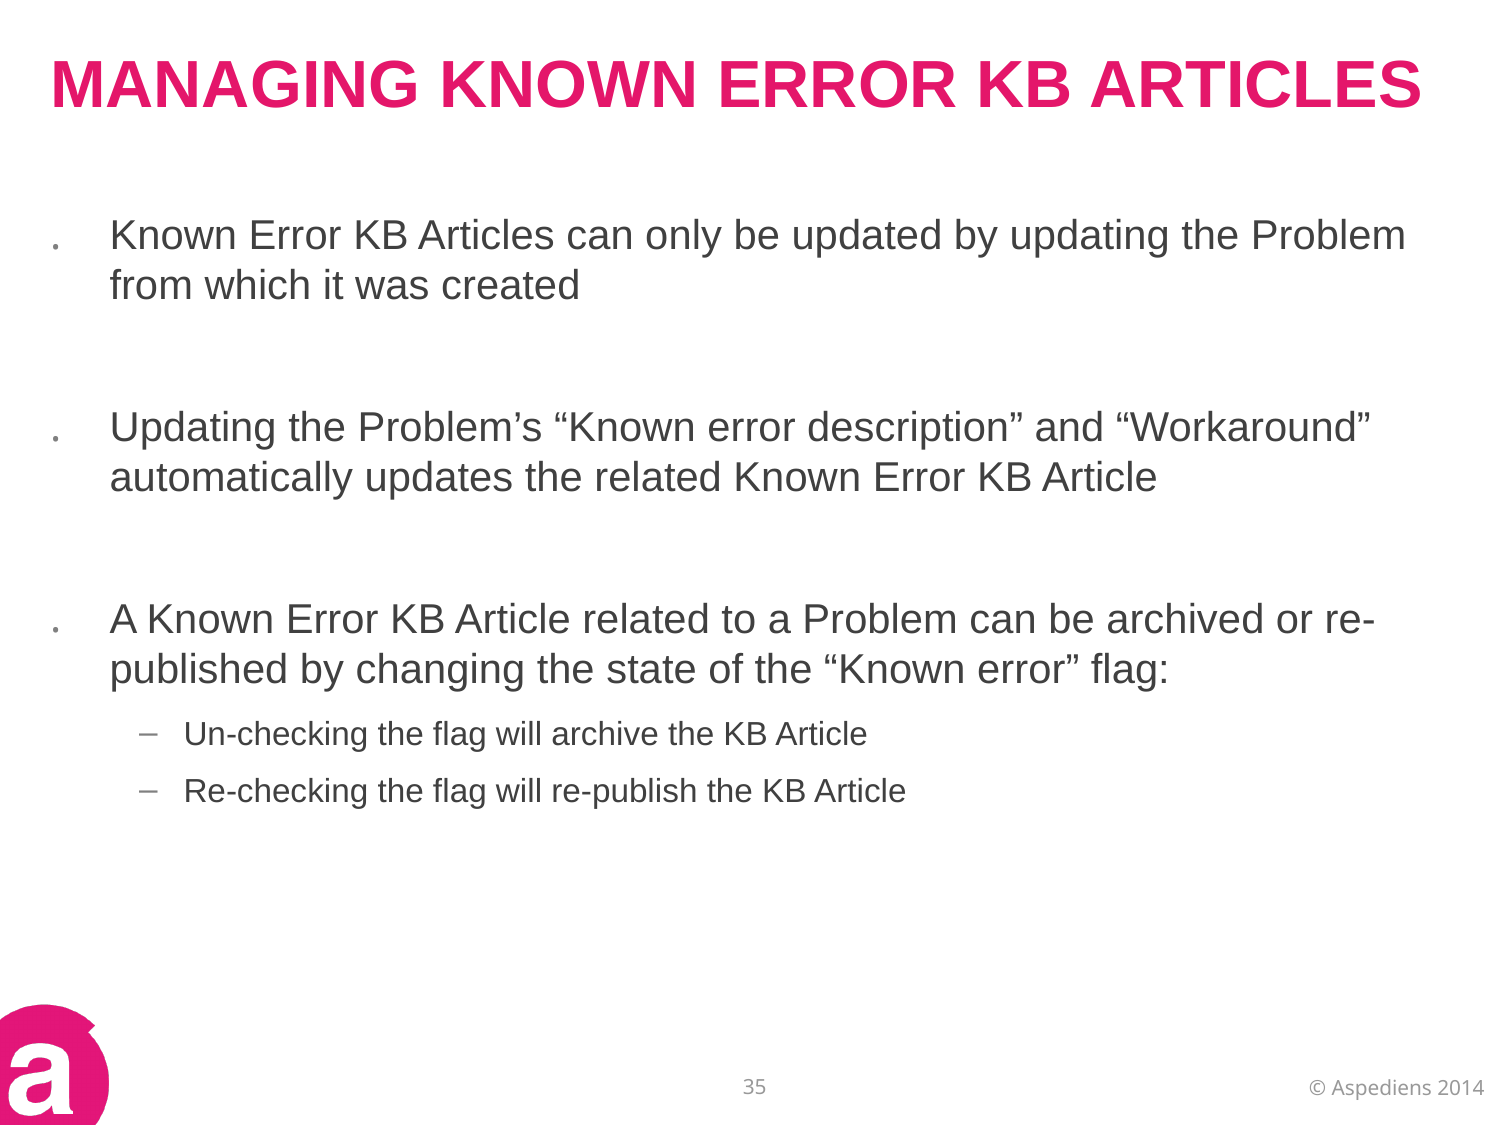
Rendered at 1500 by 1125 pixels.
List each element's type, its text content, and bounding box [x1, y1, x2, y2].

list Known Error KB Articles can only be updated by updating the Problem from which it was created Updating the Problem’s “Known error description” and “Workaround” automatically updates the related Known Error KB Article A Known Error KB Article related to a Problem can be archived or re-published by changing the state of the “Known error” flag: Un-checking the flag will archive the KB Article Re-checking the flag will re-publish the KB Article [49, 207, 1438, 1001]
title Managing known error KB Articles [49, 11, 1436, 162]
picture [0, 999, 113, 1125]
